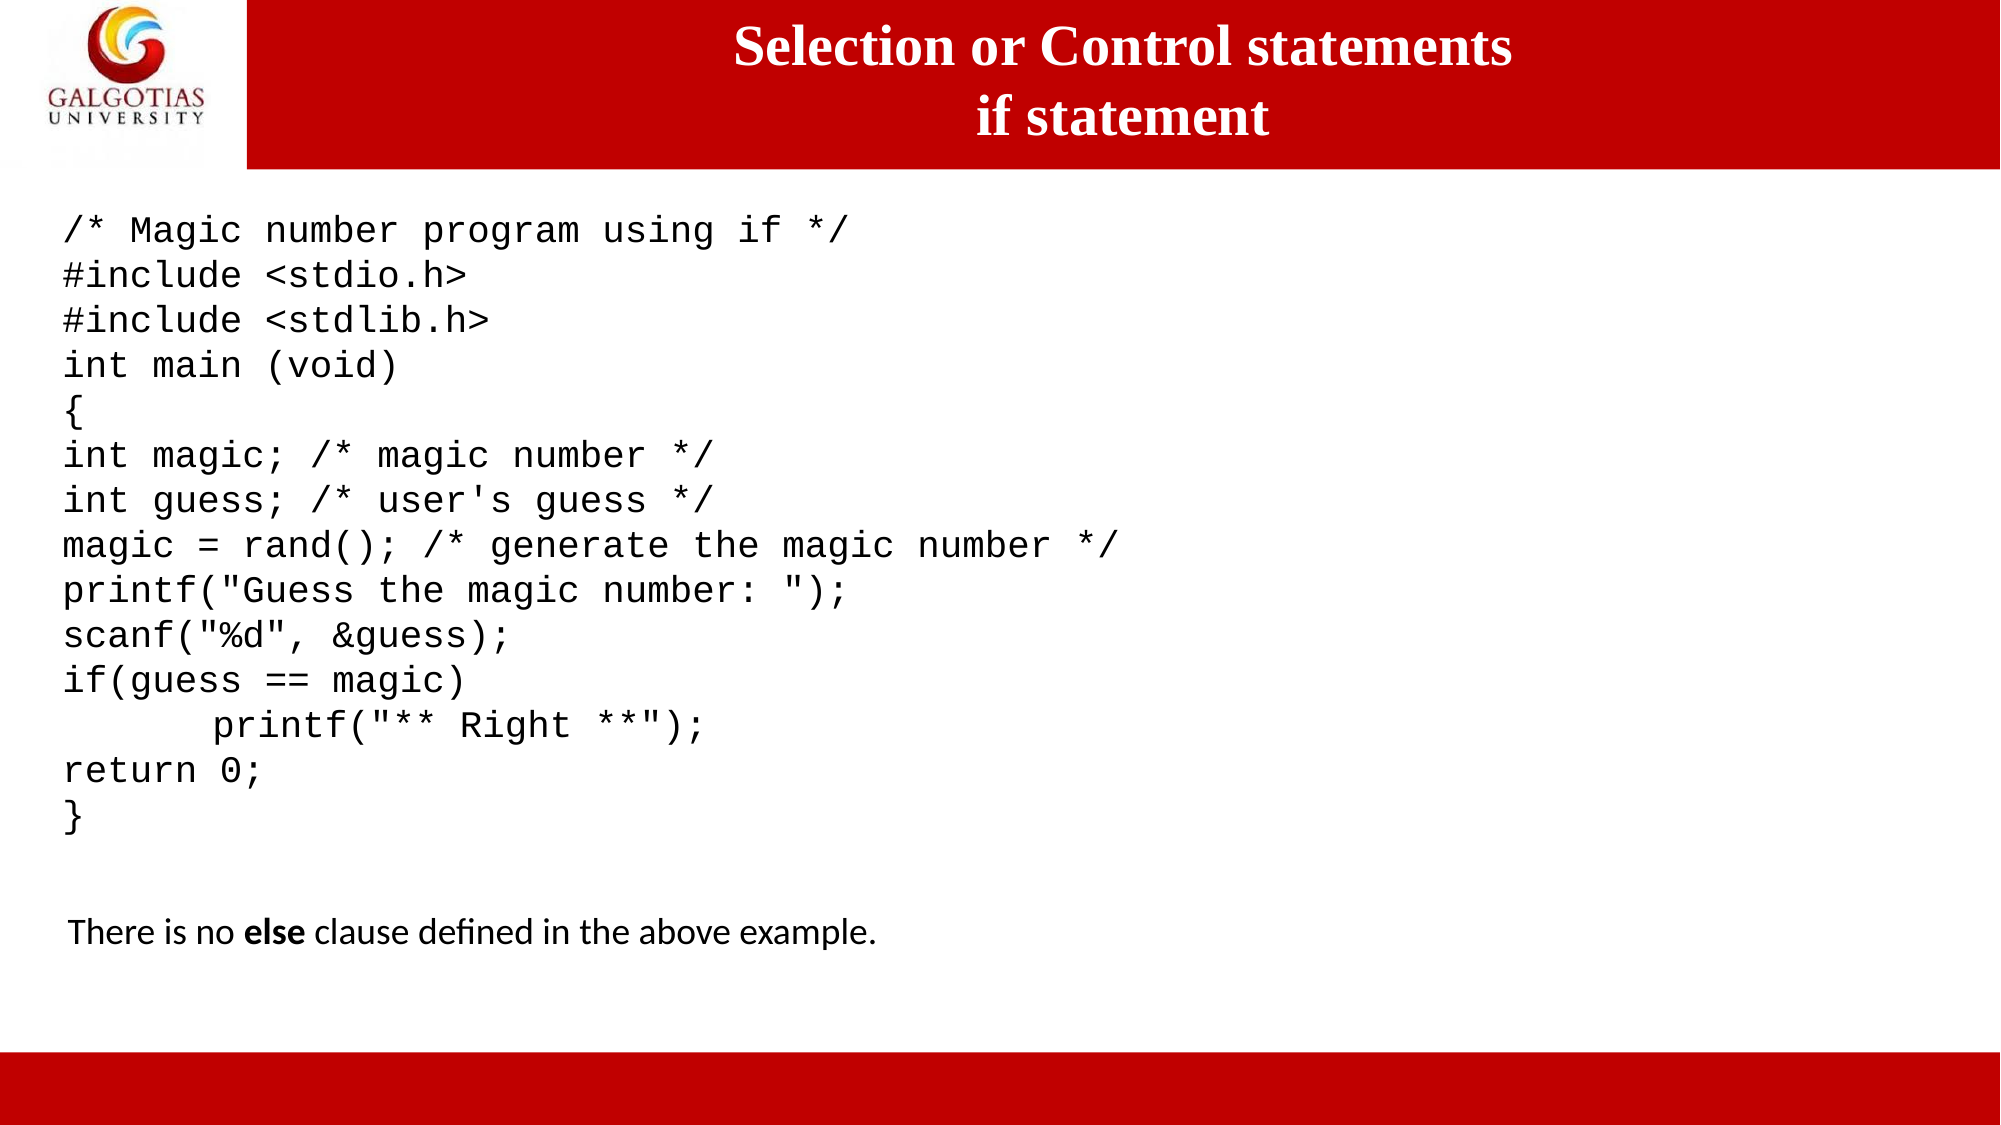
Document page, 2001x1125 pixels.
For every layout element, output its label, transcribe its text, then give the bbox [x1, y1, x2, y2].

picture [0, 0, 247, 168]
text_box Selection or Control statements if statement [246, 0, 2000, 170]
text_box /* Magic number program using if */ #include <stdio.h> #include <stdlib.h> int main (void) { int magic; /* magic number */ int guess; /* user's guess */ magic = rand(); /* generate the magic number */ printf("Guess the magic number: "); scanf("%d", &guess); if(guess == magic) printf("** Right **"); return 0; } [47, 197, 1179, 843]
text_box There is no else clause defined in the above example. [52, 899, 894, 960]
text_box [0, 1052, 2000, 1125]
